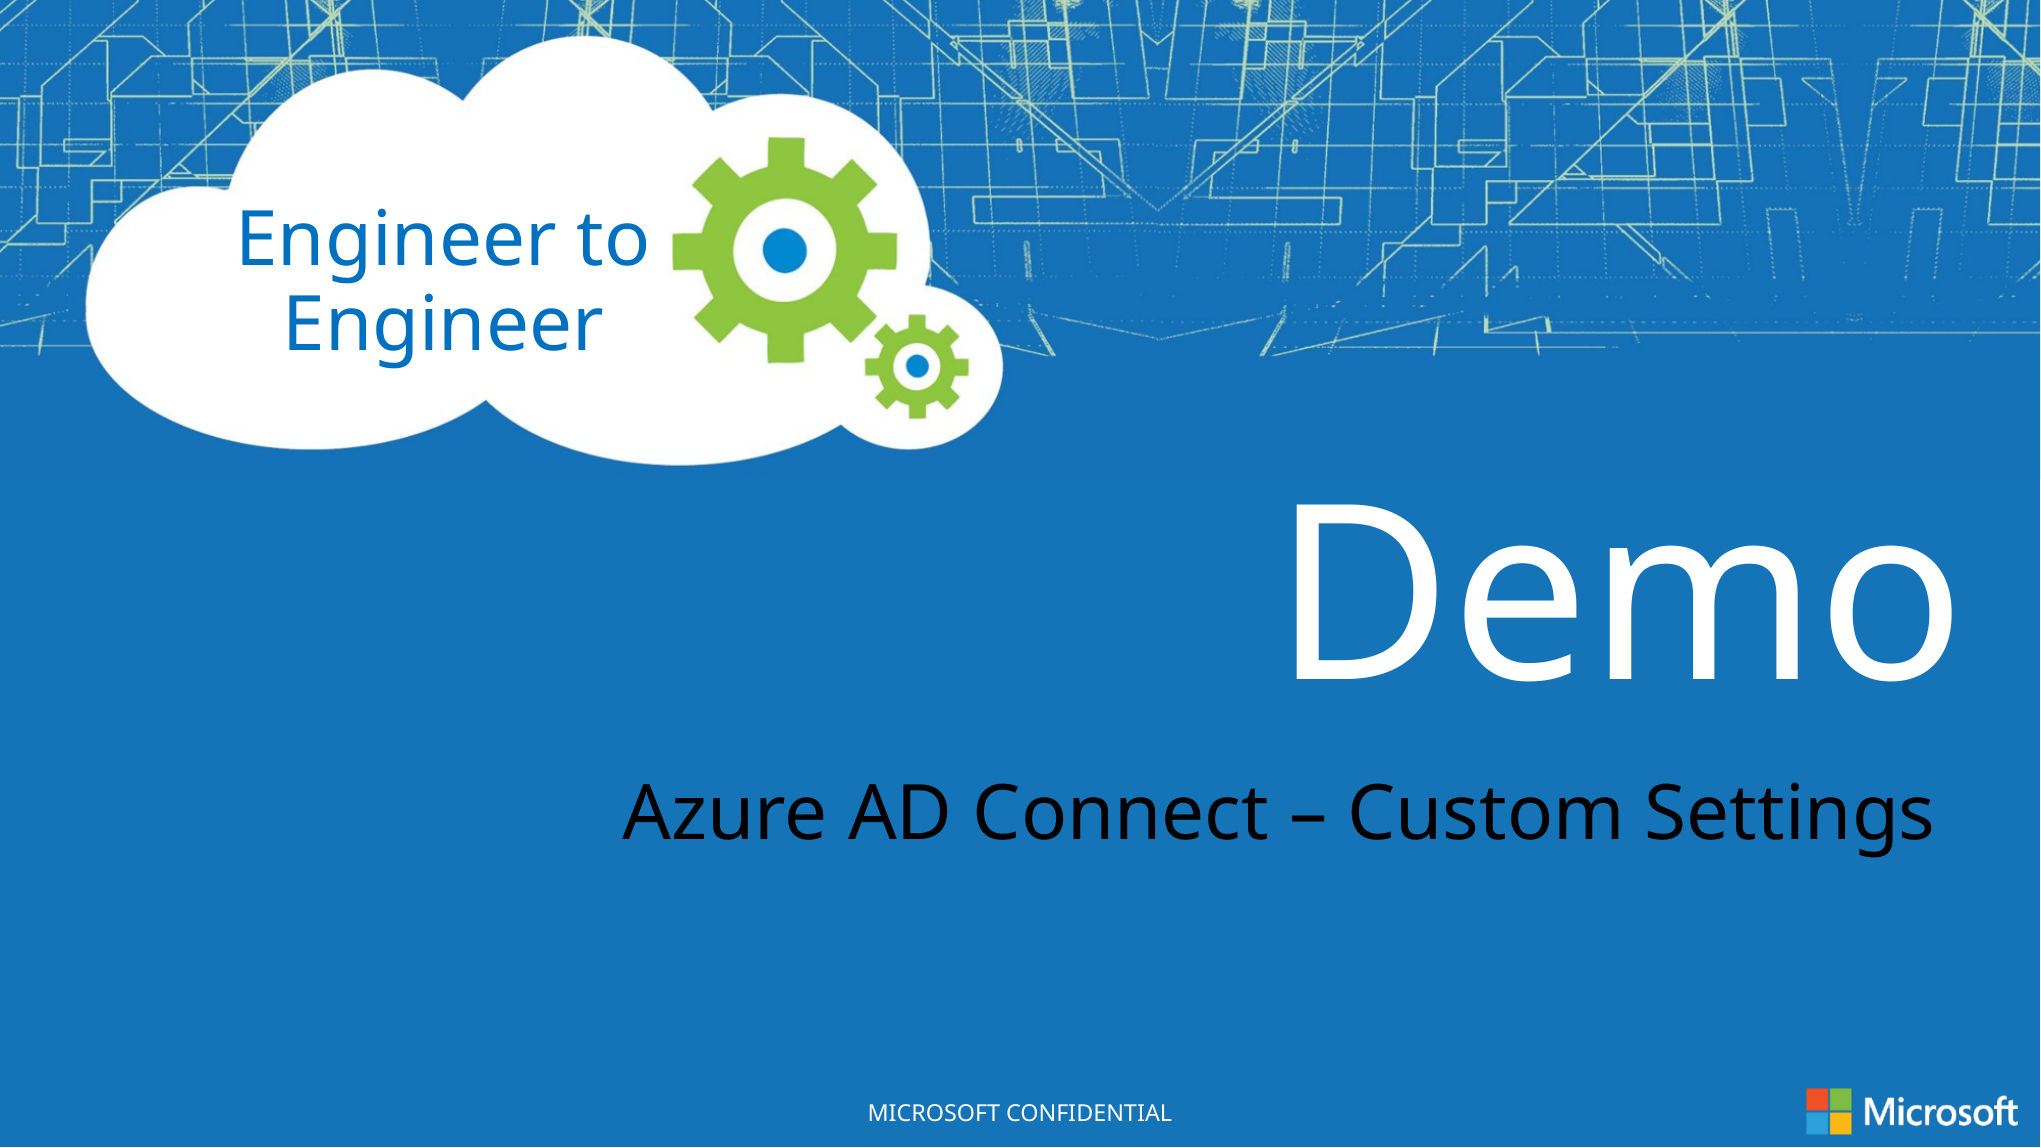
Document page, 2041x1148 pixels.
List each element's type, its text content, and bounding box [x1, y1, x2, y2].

list Azure AD Connect – Custom Settings [79, 758, 1961, 873]
picture [0, 0, 2041, 479]
picture [1805, 1087, 2020, 1135]
